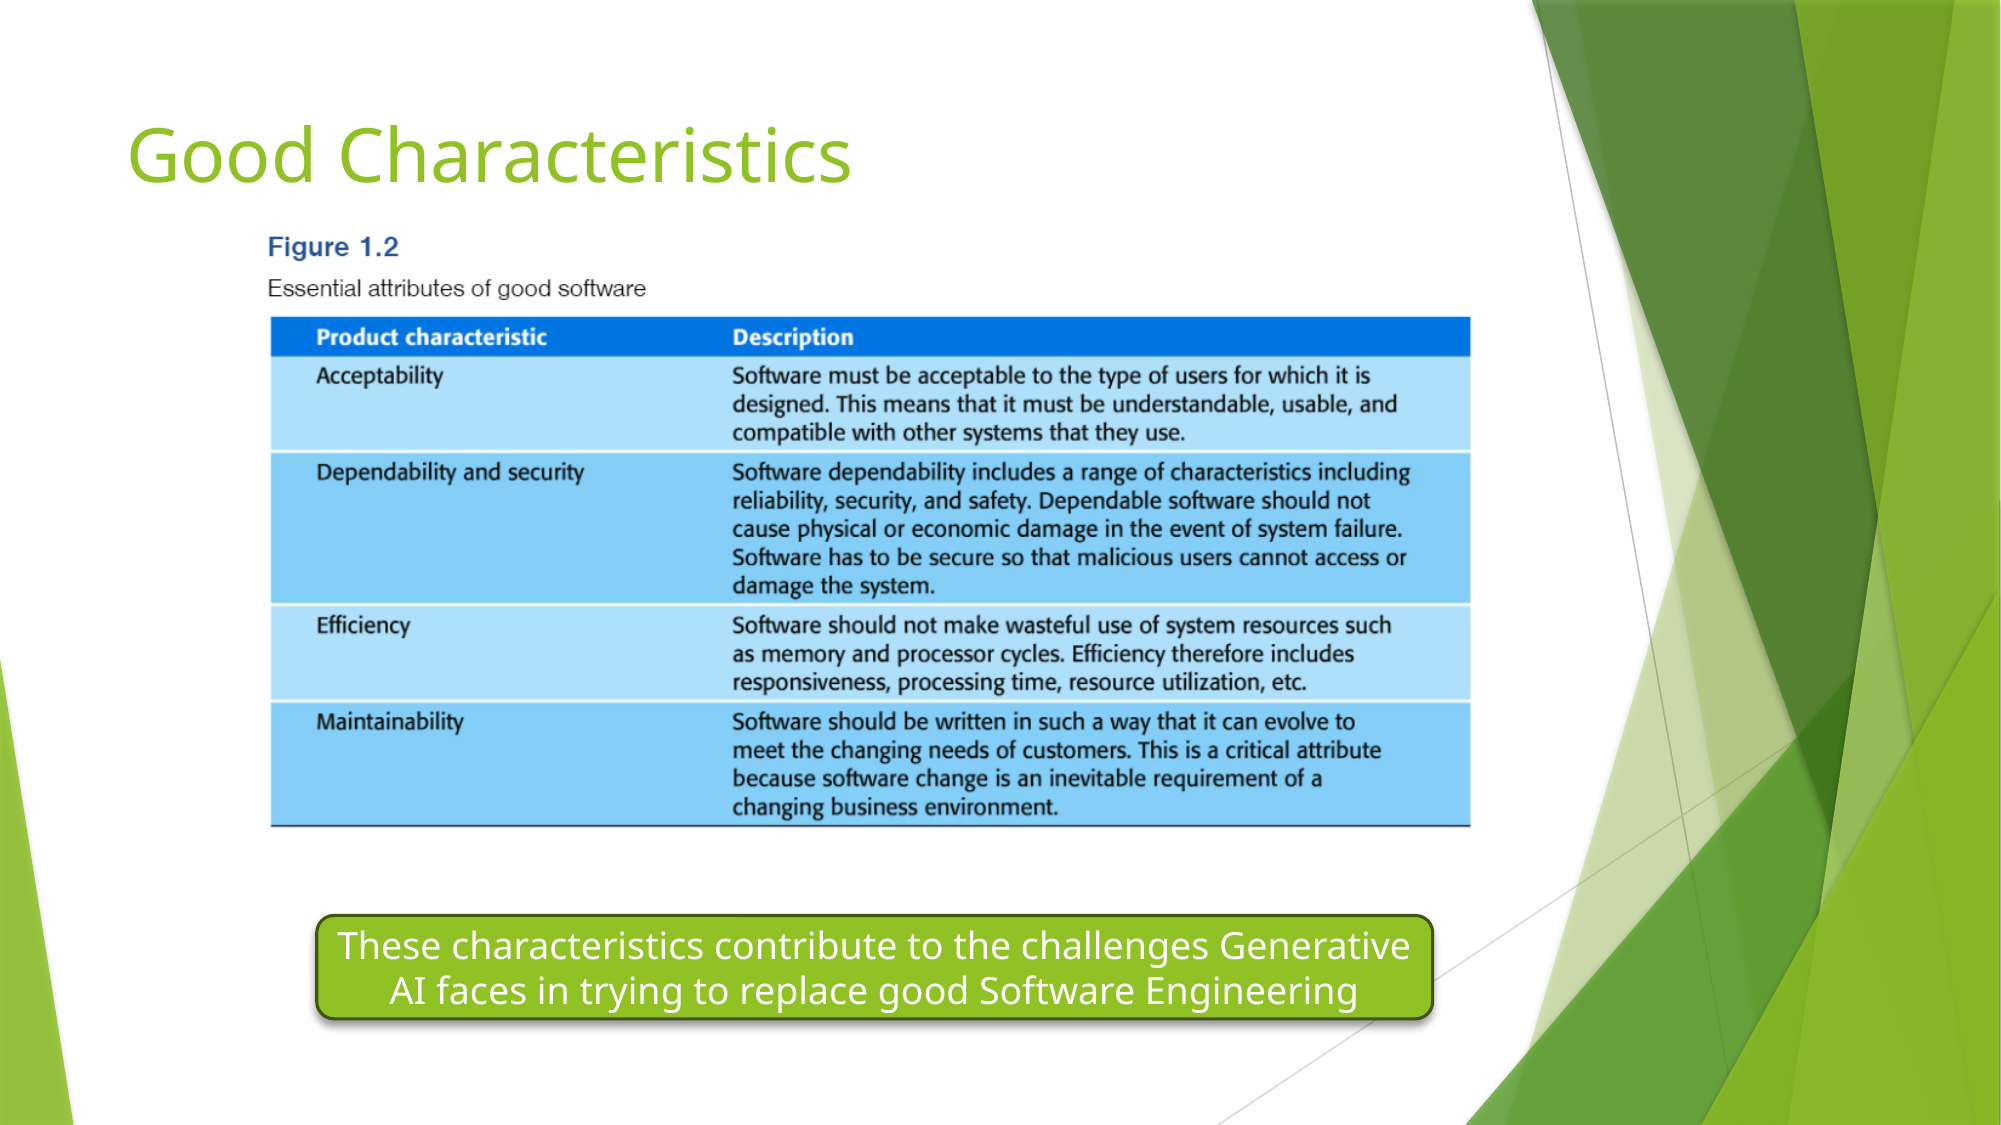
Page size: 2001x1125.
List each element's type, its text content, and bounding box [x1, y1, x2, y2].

text_box These characteristics contribute to the challenges Generative AI faces in trying to replace good Software Engineering [315, 913, 1435, 1021]
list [257, 221, 1492, 846]
title Good Characteristics [111, 99, 1522, 317]
